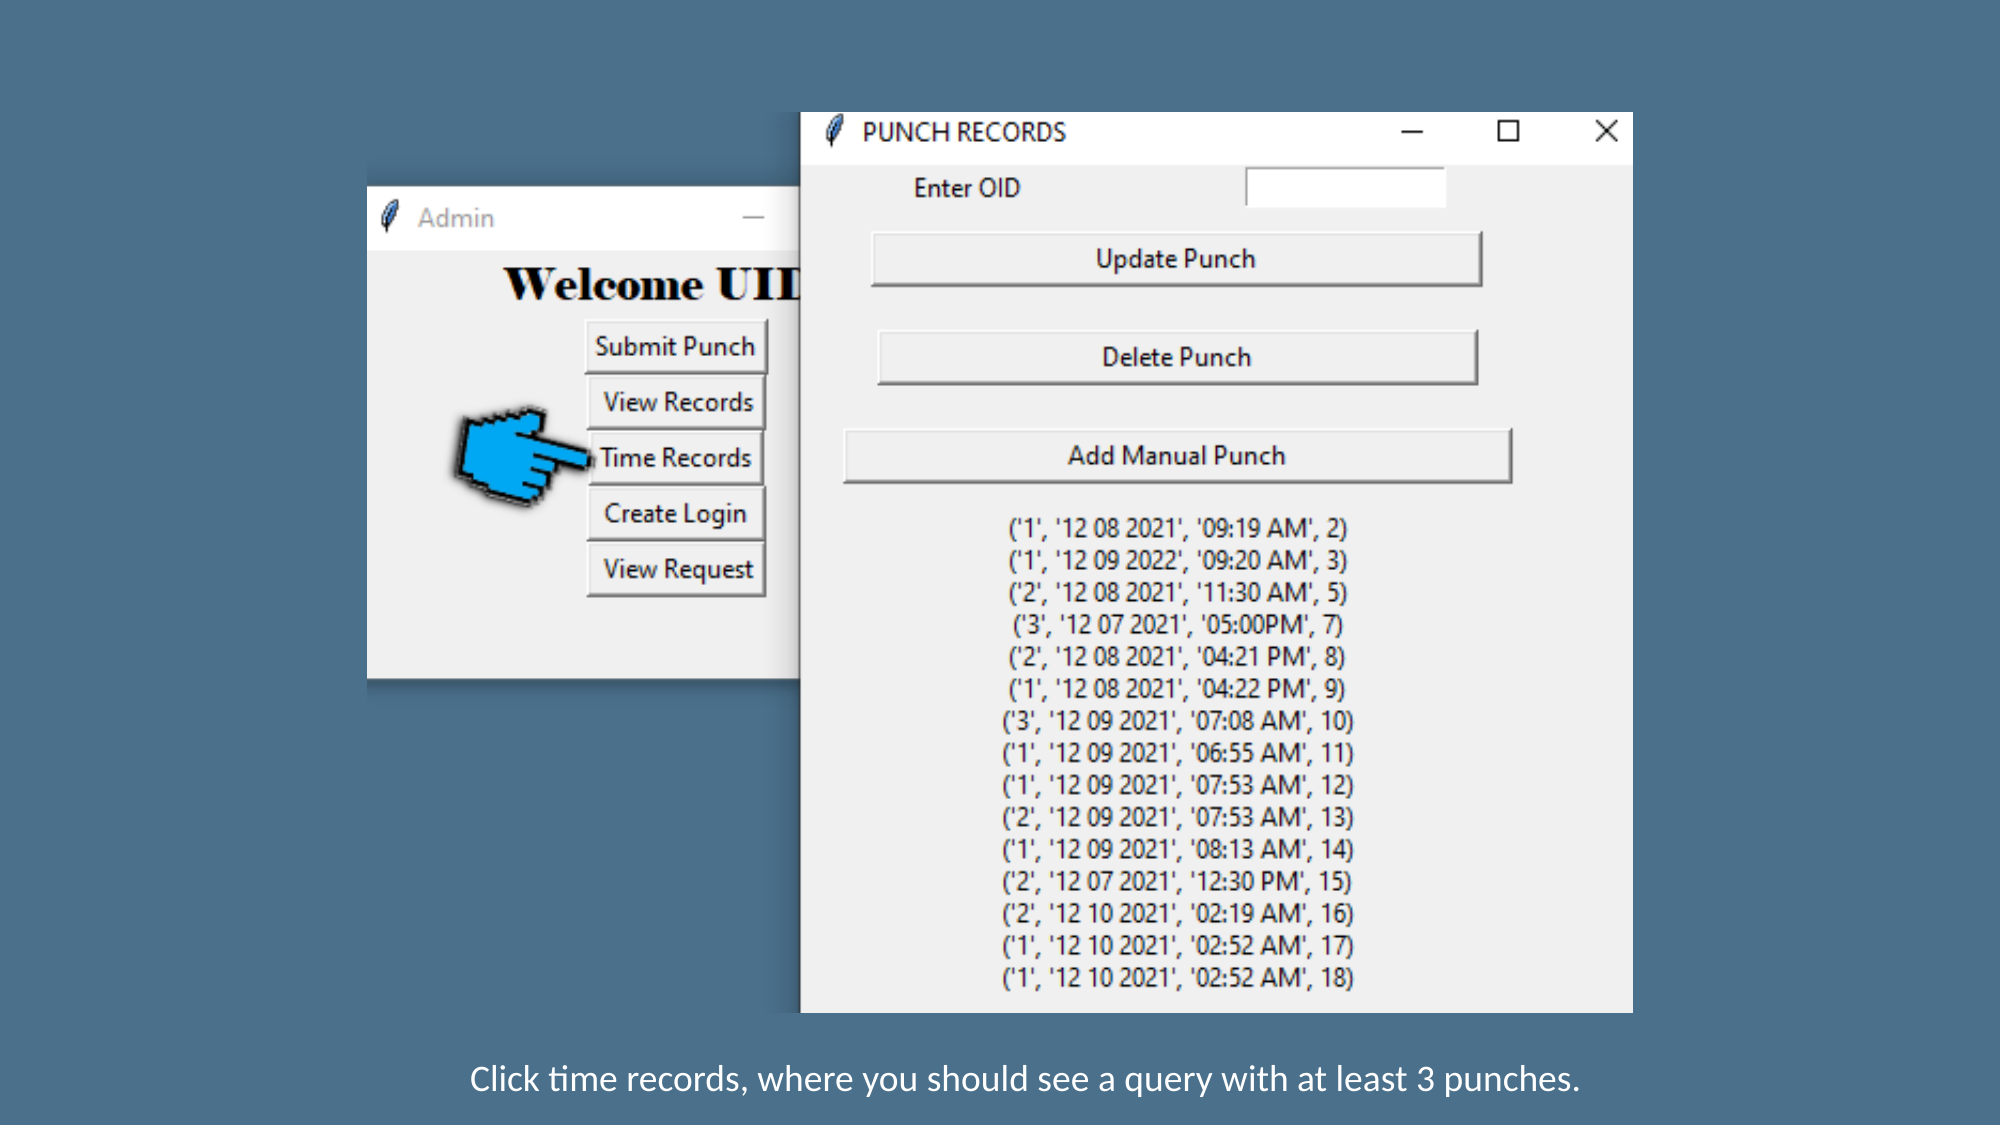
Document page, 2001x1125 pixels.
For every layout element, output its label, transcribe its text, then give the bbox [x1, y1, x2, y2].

picture [367, 112, 1633, 1013]
text_box Click time records, where you should see a query with at least 3 punches. [455, 1046, 1616, 1107]
